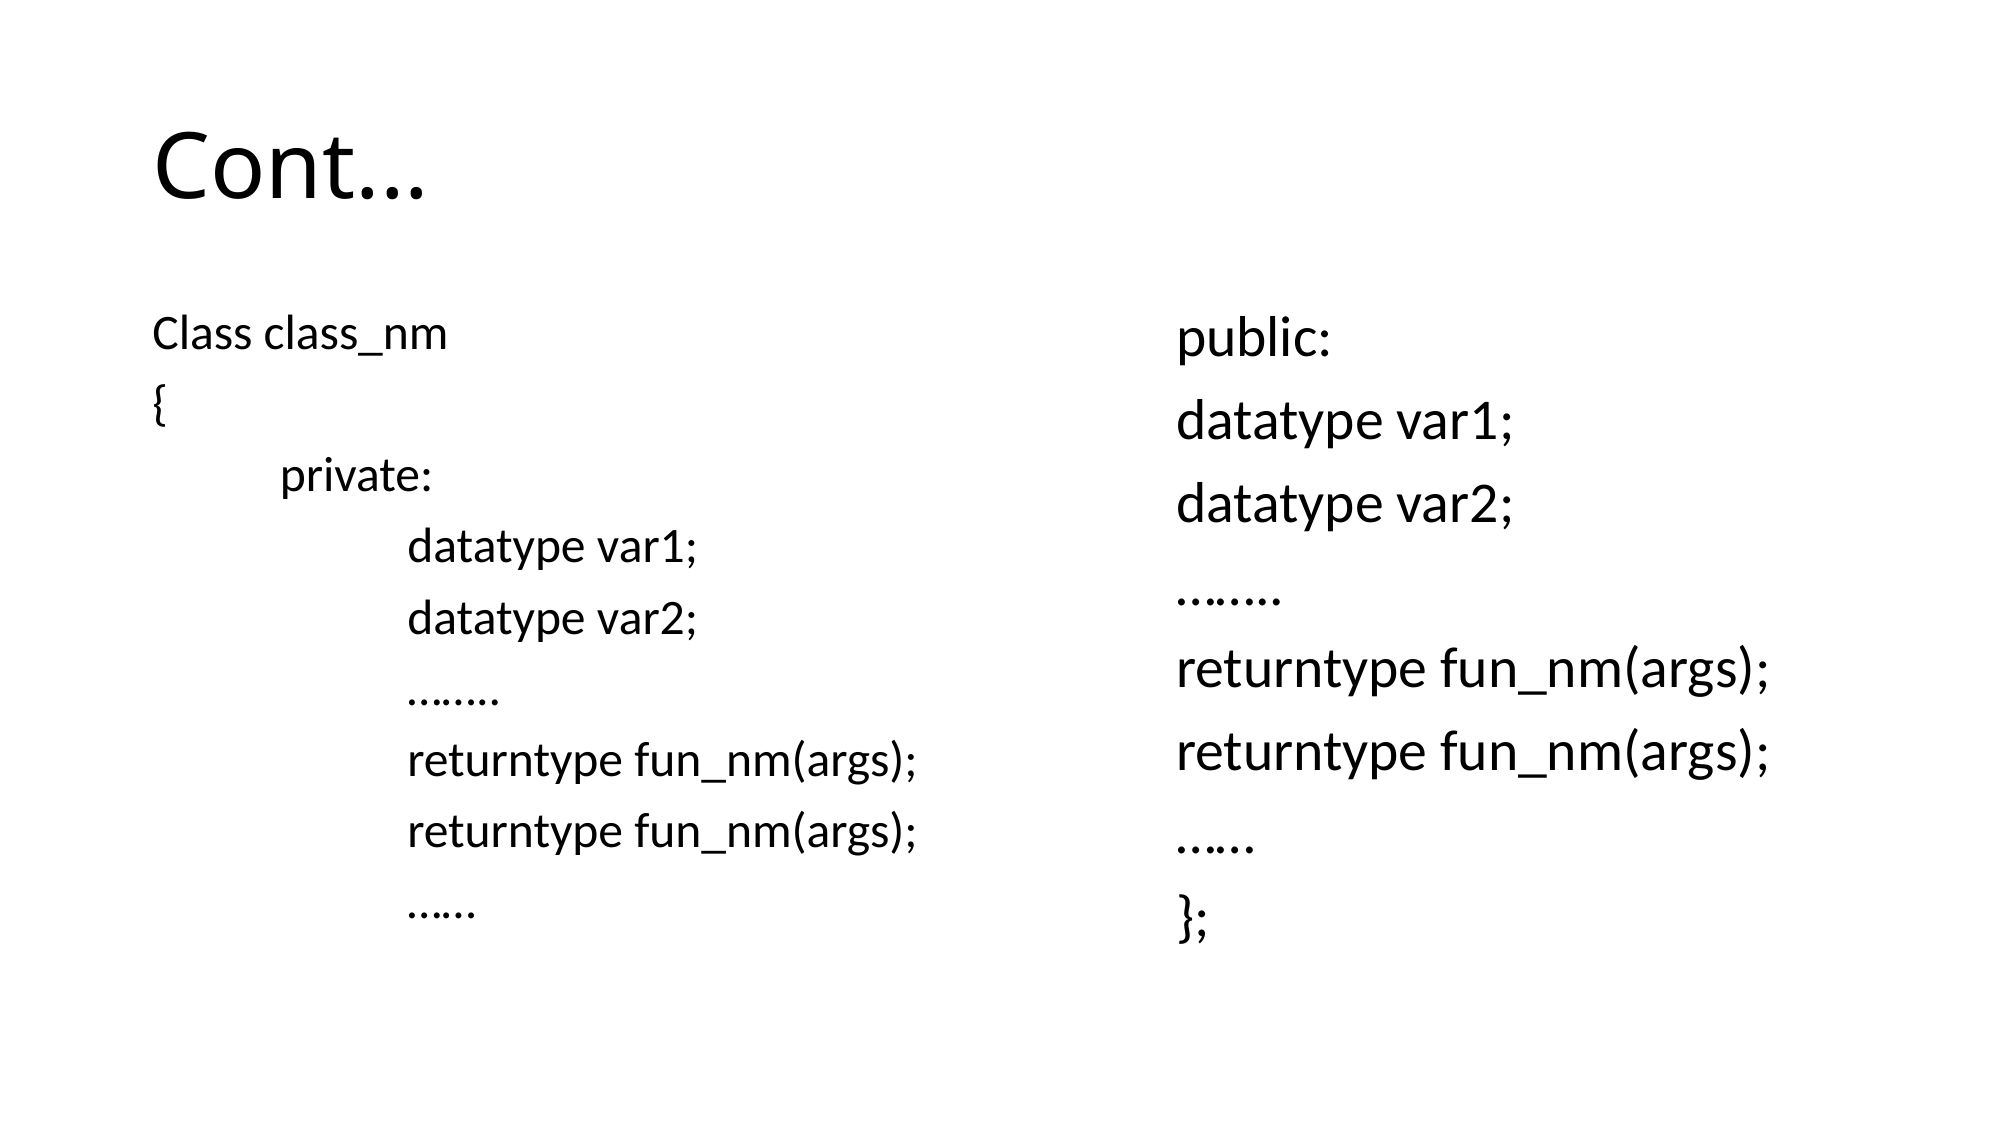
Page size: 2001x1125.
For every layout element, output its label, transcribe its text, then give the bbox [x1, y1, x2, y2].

title Cont... [137, 59, 1863, 278]
list Class class_nm { private: datatype var1; datatype var2; …….. returntype fun_nm(args); returntype fun_nm(args); …… [137, 299, 988, 1014]
list public: datatype var1; datatype var2; …….. returntype fun_nm(args); returntype fun_nm(args); …… }; [1012, 299, 1863, 1014]
